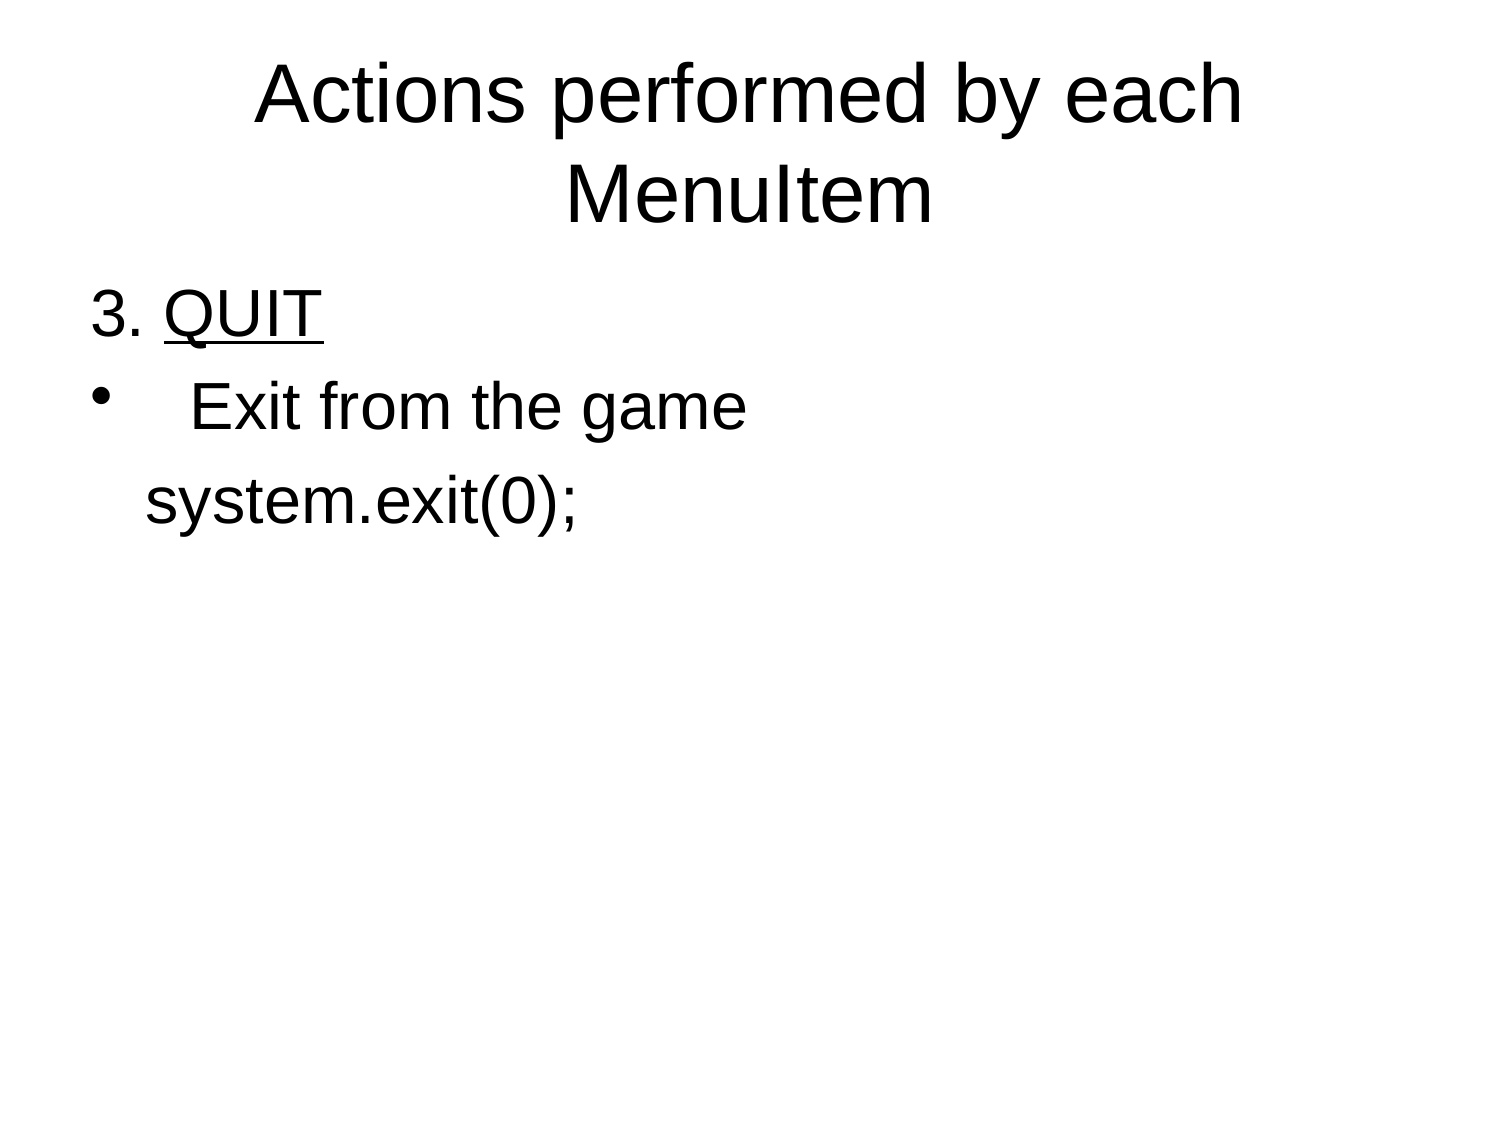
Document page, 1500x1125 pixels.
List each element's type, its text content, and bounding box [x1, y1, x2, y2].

list 3. QUIT Exit from the game system.exit(0); [75, 262, 1425, 1005]
title Actions performed by each MenuItem [75, 45, 1425, 233]
